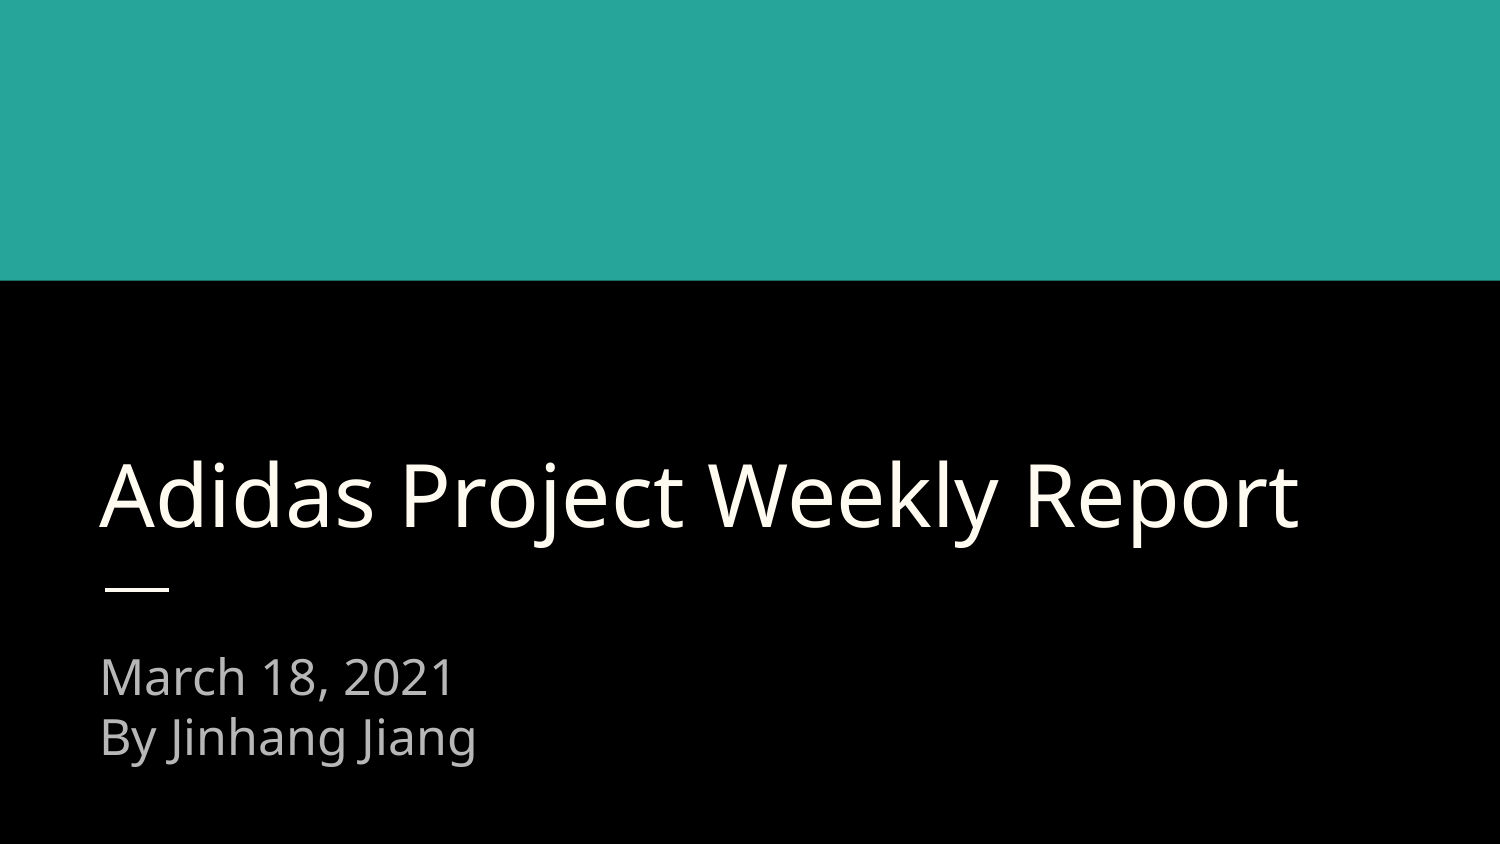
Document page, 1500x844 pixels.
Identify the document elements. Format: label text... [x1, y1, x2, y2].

subtitle March 18, 2021 By Jinhang Jiang [84, 630, 1416, 760]
title Adidas Project Weekly Report [84, 310, 1416, 561]
